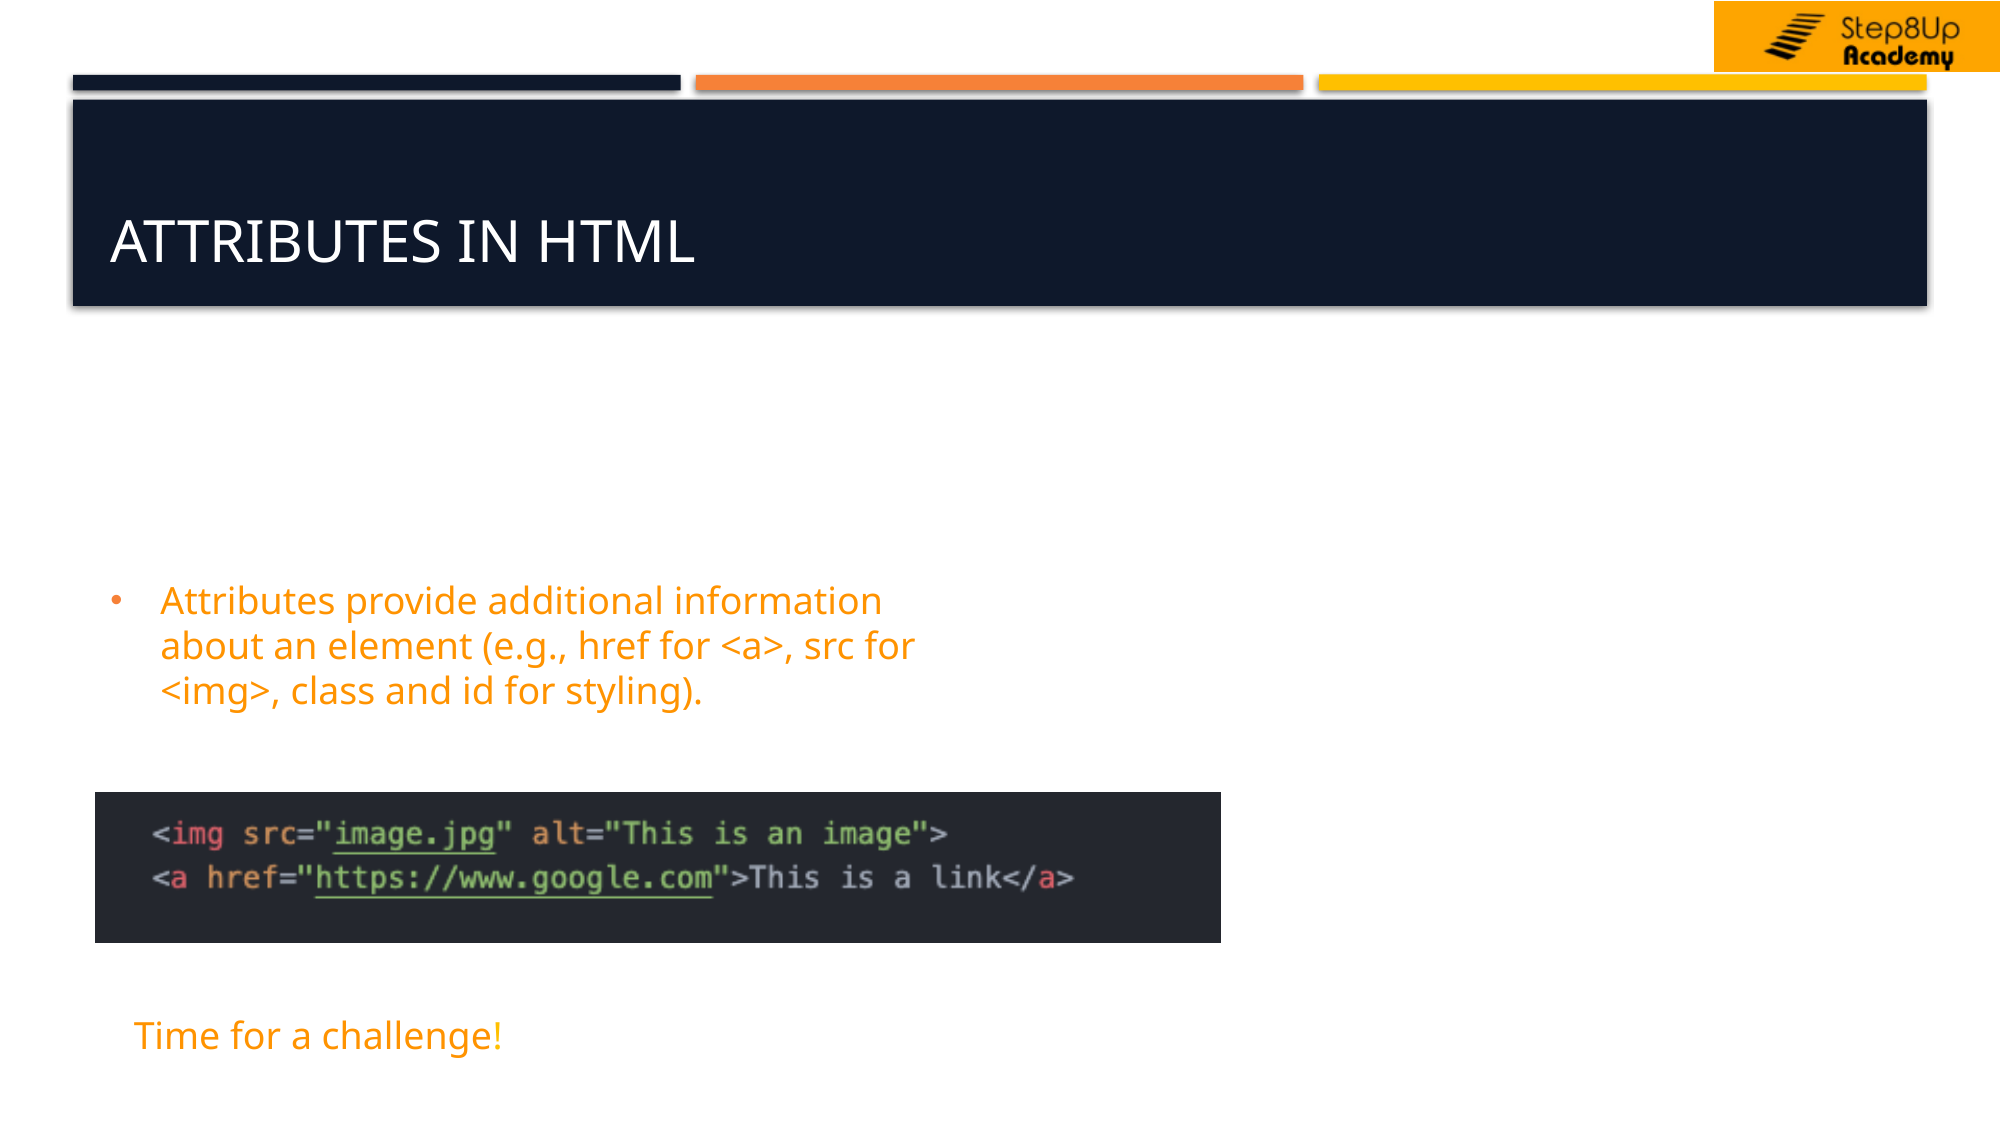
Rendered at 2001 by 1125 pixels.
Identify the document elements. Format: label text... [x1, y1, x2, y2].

list Attributes provide additional information about an element (e.g., href for <a>, src for <img>, class and id for styling). [95, 346, 949, 790]
title Attributes in HTML [95, 119, 1905, 282]
picture [94, 791, 1221, 943]
picture [1714, 1, 2000, 72]
text_box Time for a challenge! [118, 1004, 518, 1065]
